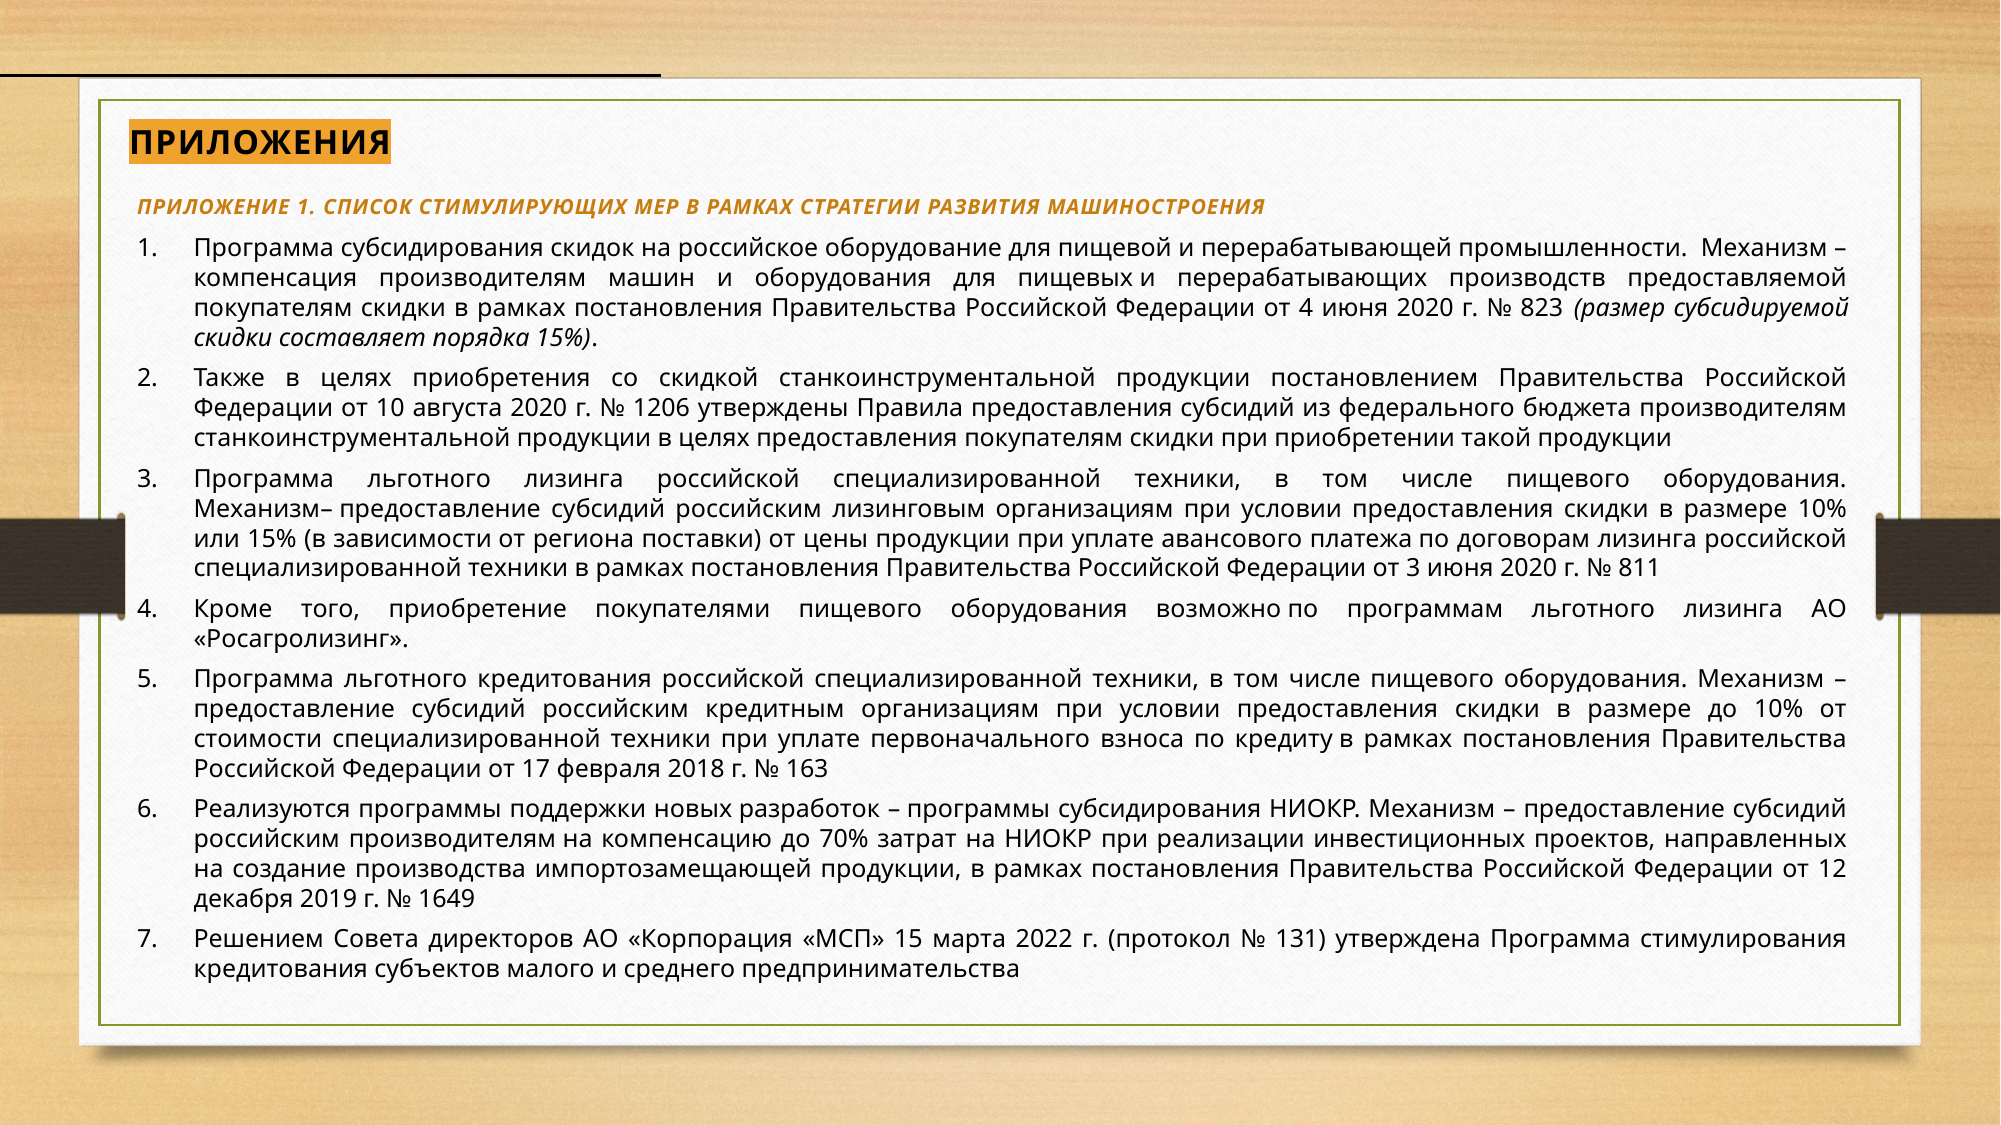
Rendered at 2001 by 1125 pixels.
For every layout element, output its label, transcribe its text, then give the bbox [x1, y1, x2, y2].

text_box Приложение 1. Список стимулирующих мер в рамках Стратегии развития машиностроения [122, 182, 1877, 227]
text_box Программа субсидирования скидок на российское оборудование для пищевой и перерабатывающей промышленности. Механизм – компенсация производителям машин и оборудования для пищевых и перерабатывающих производств предоставляемой покупателям скидки в рамках постановления Правительства Российской Федерации от 4 июня 2020 г. № 823 (размер субсидируемой скидки составляет порядка 15%). Также в целях приобретения со скидкой станкоинструментальной продукции постановлением Правительства Российской Федерации от 10 августа 2020 г. № 1206 утверждены Правила предоставления субсидий из федерального бюджета производителям станкоинструментальной продукции в целях предоставления покупателям скидки при приобретении такой продукции Программа льготного лизинга российской специализированной техники, в том числе пищевого оборудования. Механизм– предоставление субсидий российским лизинговым организациям при условии предоставления скидки в размере 10% или 15% (в зависимости от региона поставки) от цены продукции при уплате авансового платежа по договорам лизинга российской специализированной техники в рамках постановления Правительства Российской Федерации от 3 июня 2020 г. № 811 Кроме того, приобретение покупателями пищевого оборудования возможно по программам льготного лизинга АО «Росагролизинг». Программа льготного кредитования российской специализированной техники, в том числе пищевого оборудования. Механизм – предоставление субсидий российским кредитным организациям при условии предоставления скидки в размере до 10% от стоимости специализированной техники при уплате первоначального взноса по кредиту в рамках постановления Правительства Российской Федерации от 17 февраля 2018 г. № 163 Реализуются программы поддержки новых разработок – программы субсидирования НИОКР. Механизм – предоставление субсидий российским производителям на компенсацию до 70% затрат на НИОКР при реализации инвестиционных проектов, направленных на создание производства импортозамещающей продукции, в рамках постановления Правительства Российской Федерации от 12 декабря 2019 г. № 1649 Решением Совета директоров АО «Корпорация «МСП» 15 марта 2022 г. (протокол № 131) утверждена Программа стимулирования кредитования субъектов малого и среднего предпринимательства [122, 224, 1865, 991]
picture [0, 0, 2001, 1125]
text_box Приложения [114, 113, 1885, 169]
